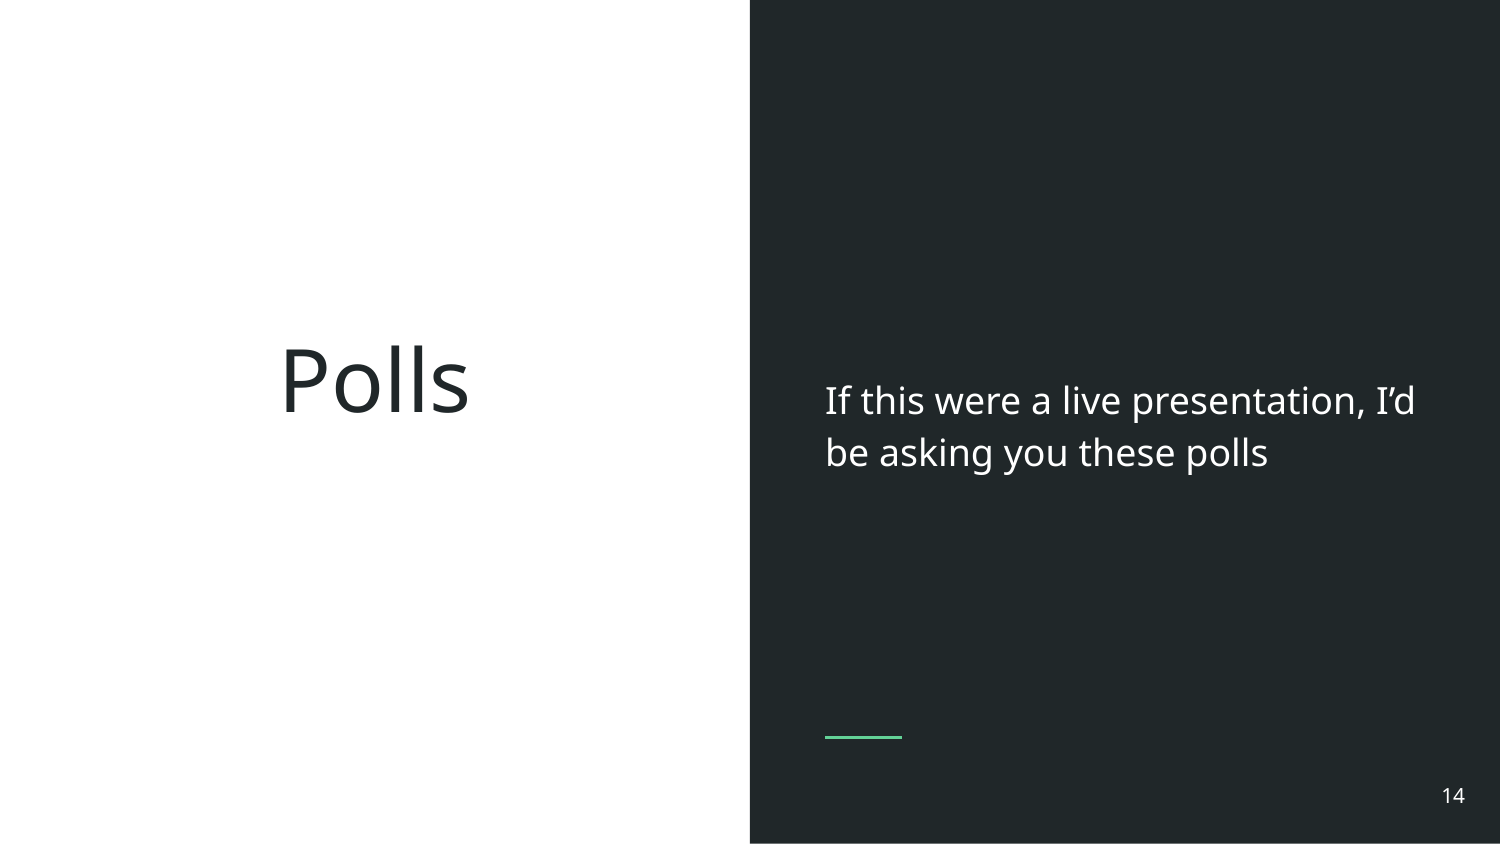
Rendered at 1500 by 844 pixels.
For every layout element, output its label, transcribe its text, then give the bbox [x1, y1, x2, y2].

list If this were a live presentation, I’d be asking you these polls [810, 118, 1440, 725]
title Polls [43, 197, 708, 446]
slide_number ‹#› [1389, 764, 1480, 830]
